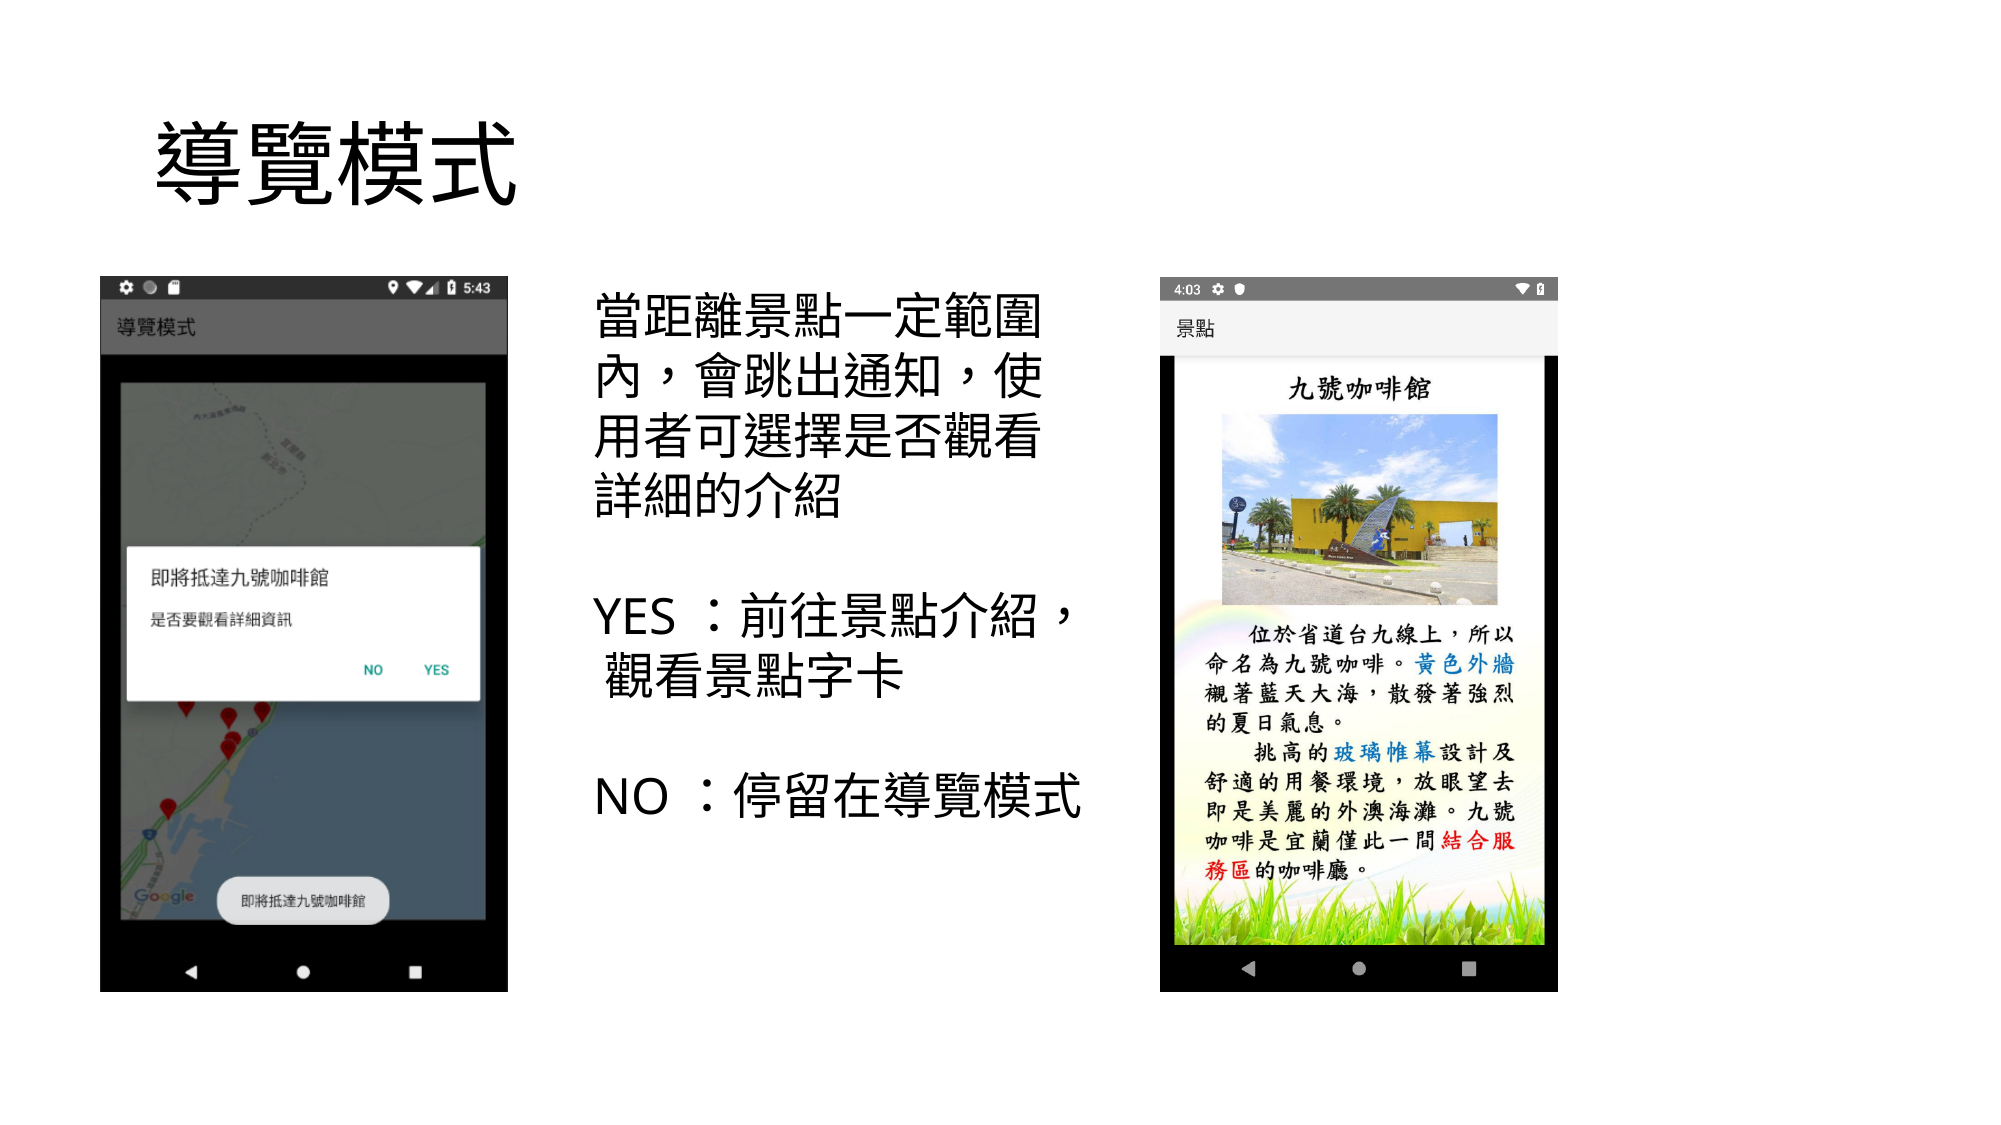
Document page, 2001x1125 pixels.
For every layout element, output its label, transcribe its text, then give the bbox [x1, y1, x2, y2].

picture [1160, 277, 1558, 992]
text_box 當距離景點一定範圍內，會跳出通知，使用者可選擇是否觀看詳細的介紹 YES：前往景點介紹， 觀看景點字卡 NO：停留在導覽模式 [578, 277, 1105, 832]
title 導覽模式 [137, 59, 1863, 278]
picture [100, 276, 508, 992]
